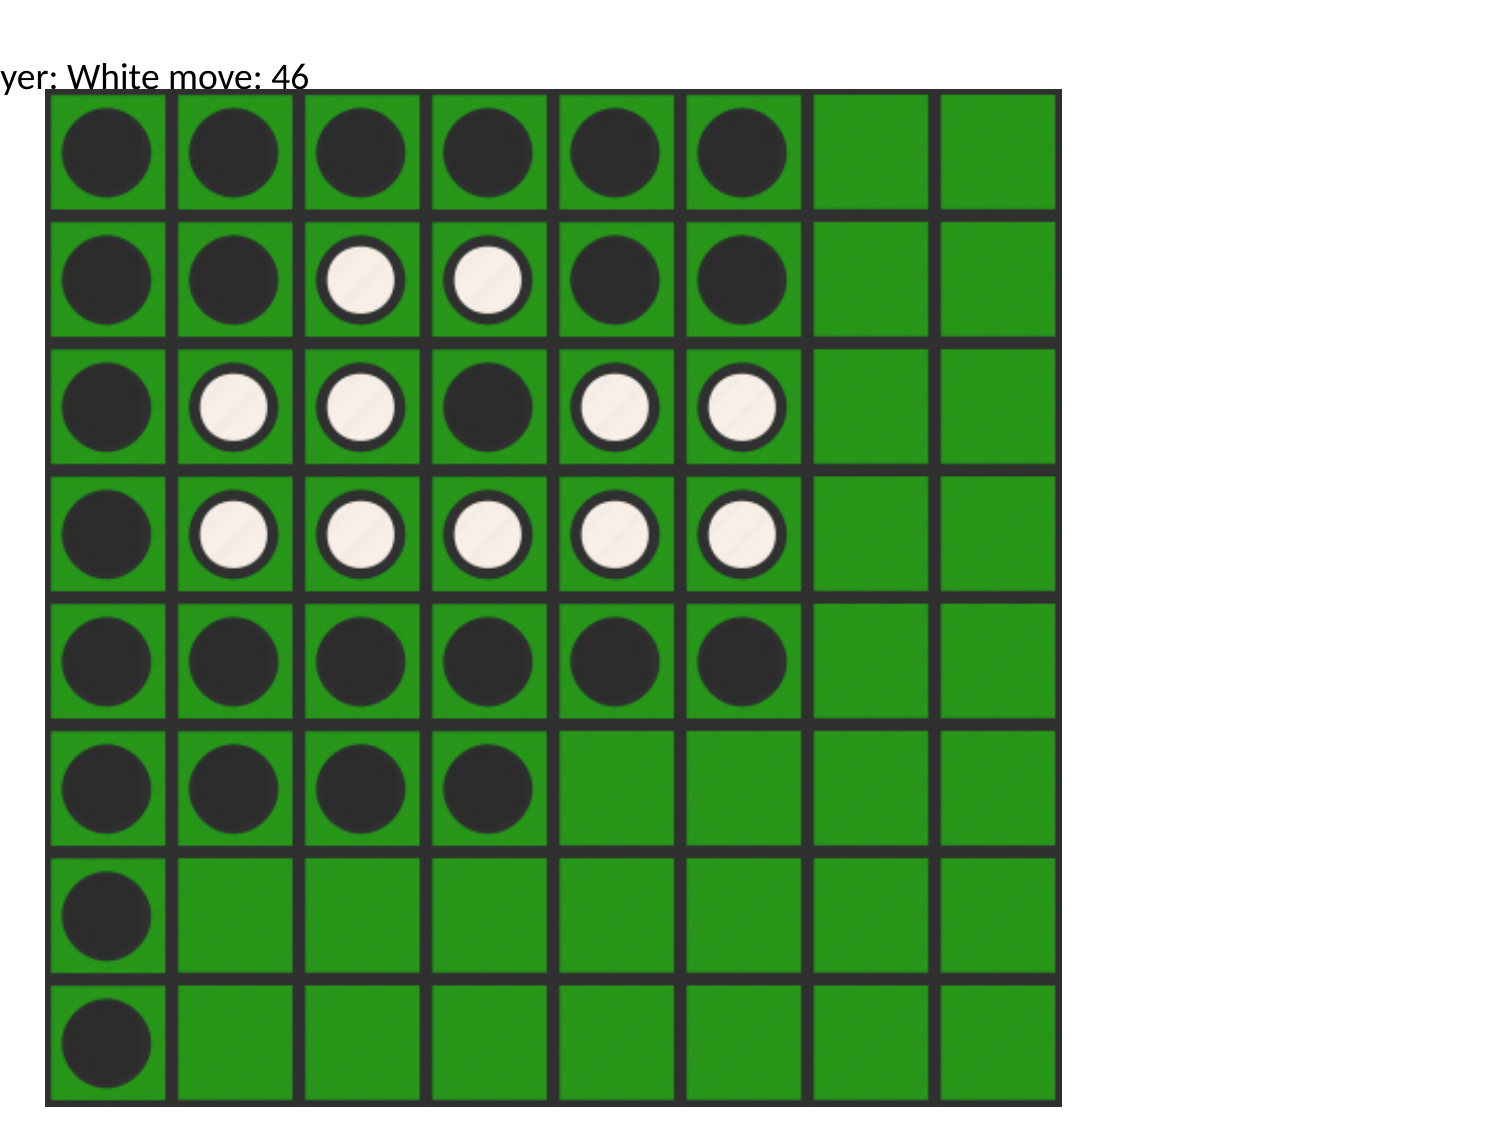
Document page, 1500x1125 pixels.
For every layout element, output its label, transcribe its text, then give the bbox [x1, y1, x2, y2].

picture [44, 89, 1062, 1107]
text_box turn: 32 player: White move: 46 [0, 44, 325, 105]
